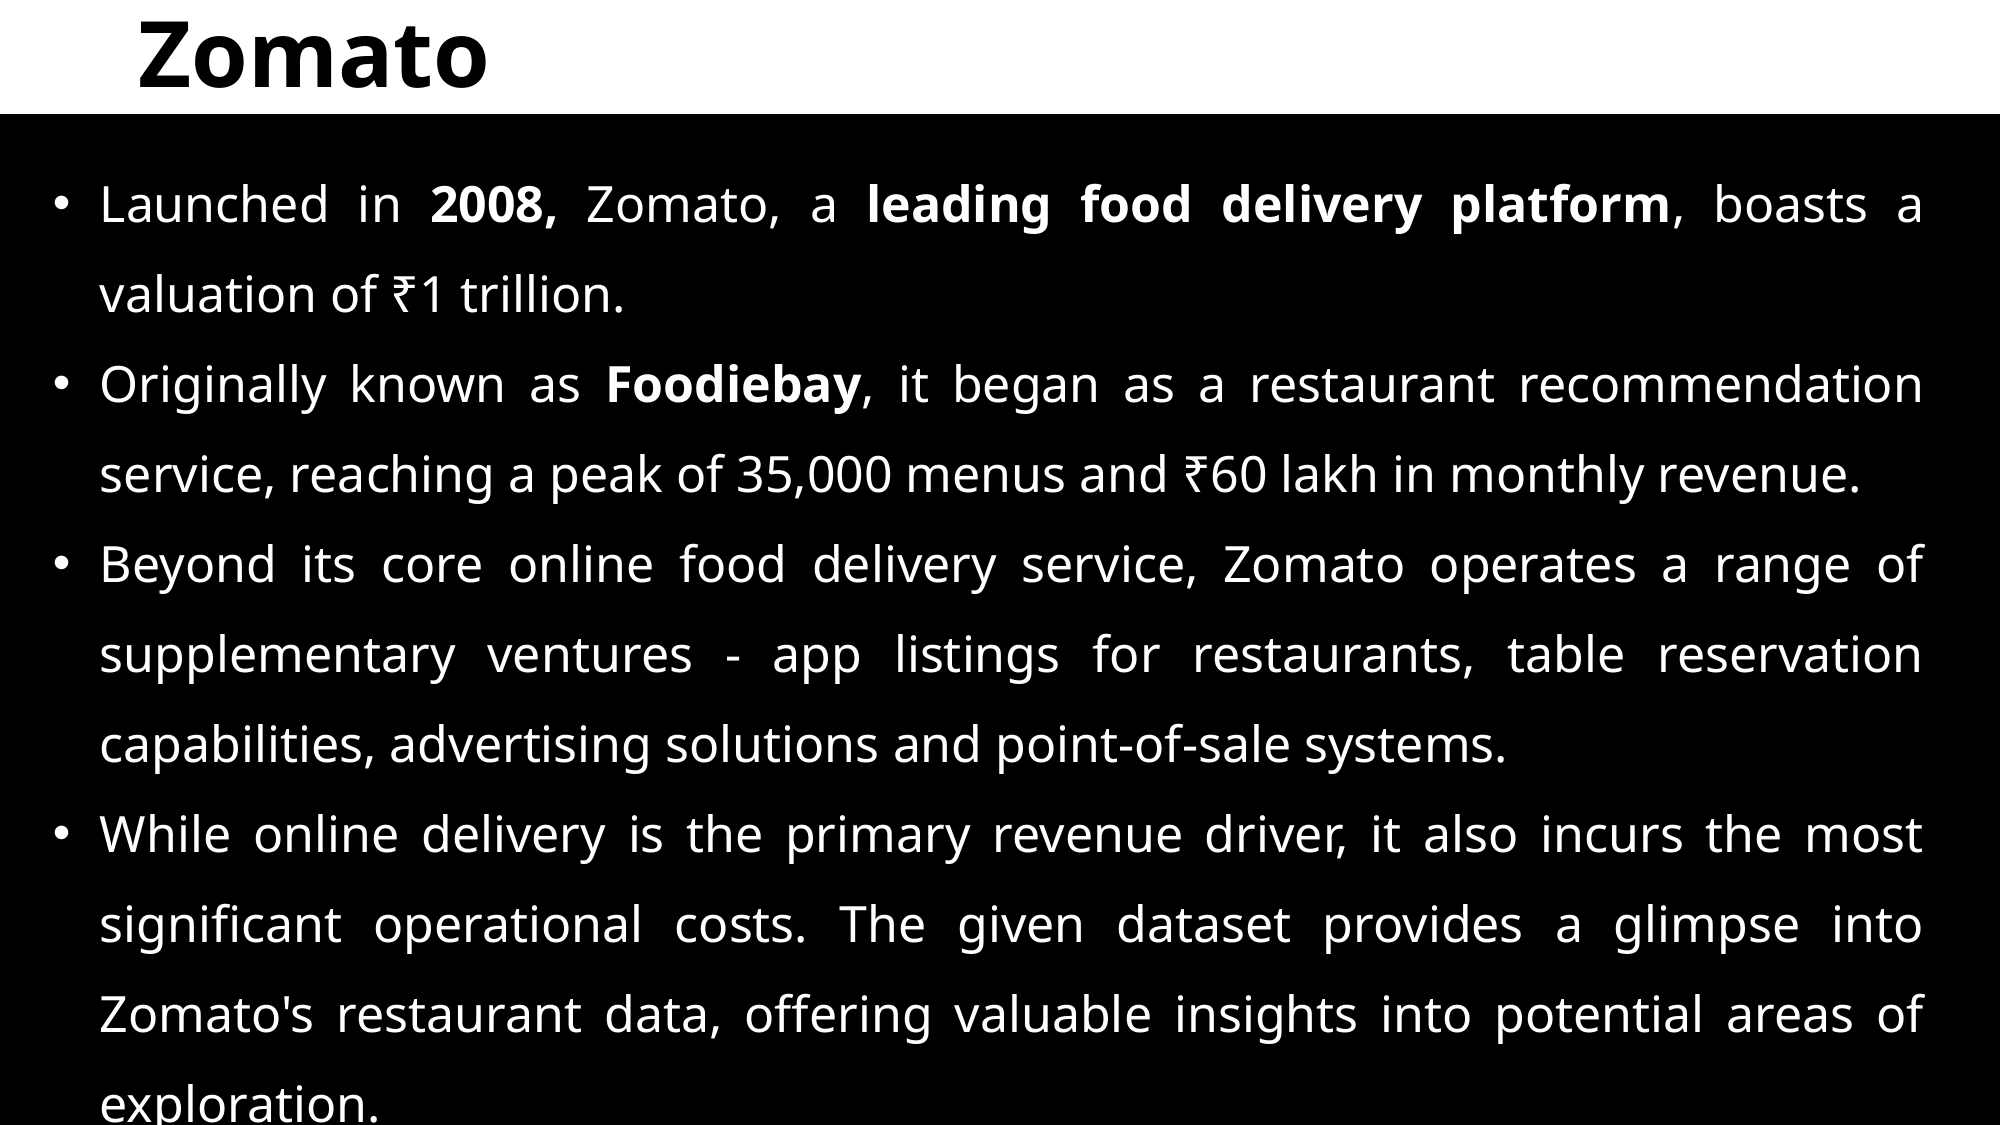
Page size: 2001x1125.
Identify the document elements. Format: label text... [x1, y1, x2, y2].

text_box Launched in 2008, Zomato, a leading food delivery platform, boasts a valuation of ₹1 trillion. Originally known as Foodiebay, it began as a restaurant recommendation service, reaching a peak of 35,000 menus and ₹60 lakh in monthly revenue. Beyond its core online food delivery service, Zomato operates a range of supplementary ventures - app listings for restaurants, table reservation capabilities, advertising solutions and point-of-sale systems. While online delivery is the primary revenue driver, it also incurs the most significant operational costs. The given dataset provides a glimpse into Zomato's restaurant data, offering valuable insights into potential areas of exploration. [38, 135, 1940, 1125]
title About Zomato [0, 0, 630, 115]
text_box [0, 114, 2000, 1125]
